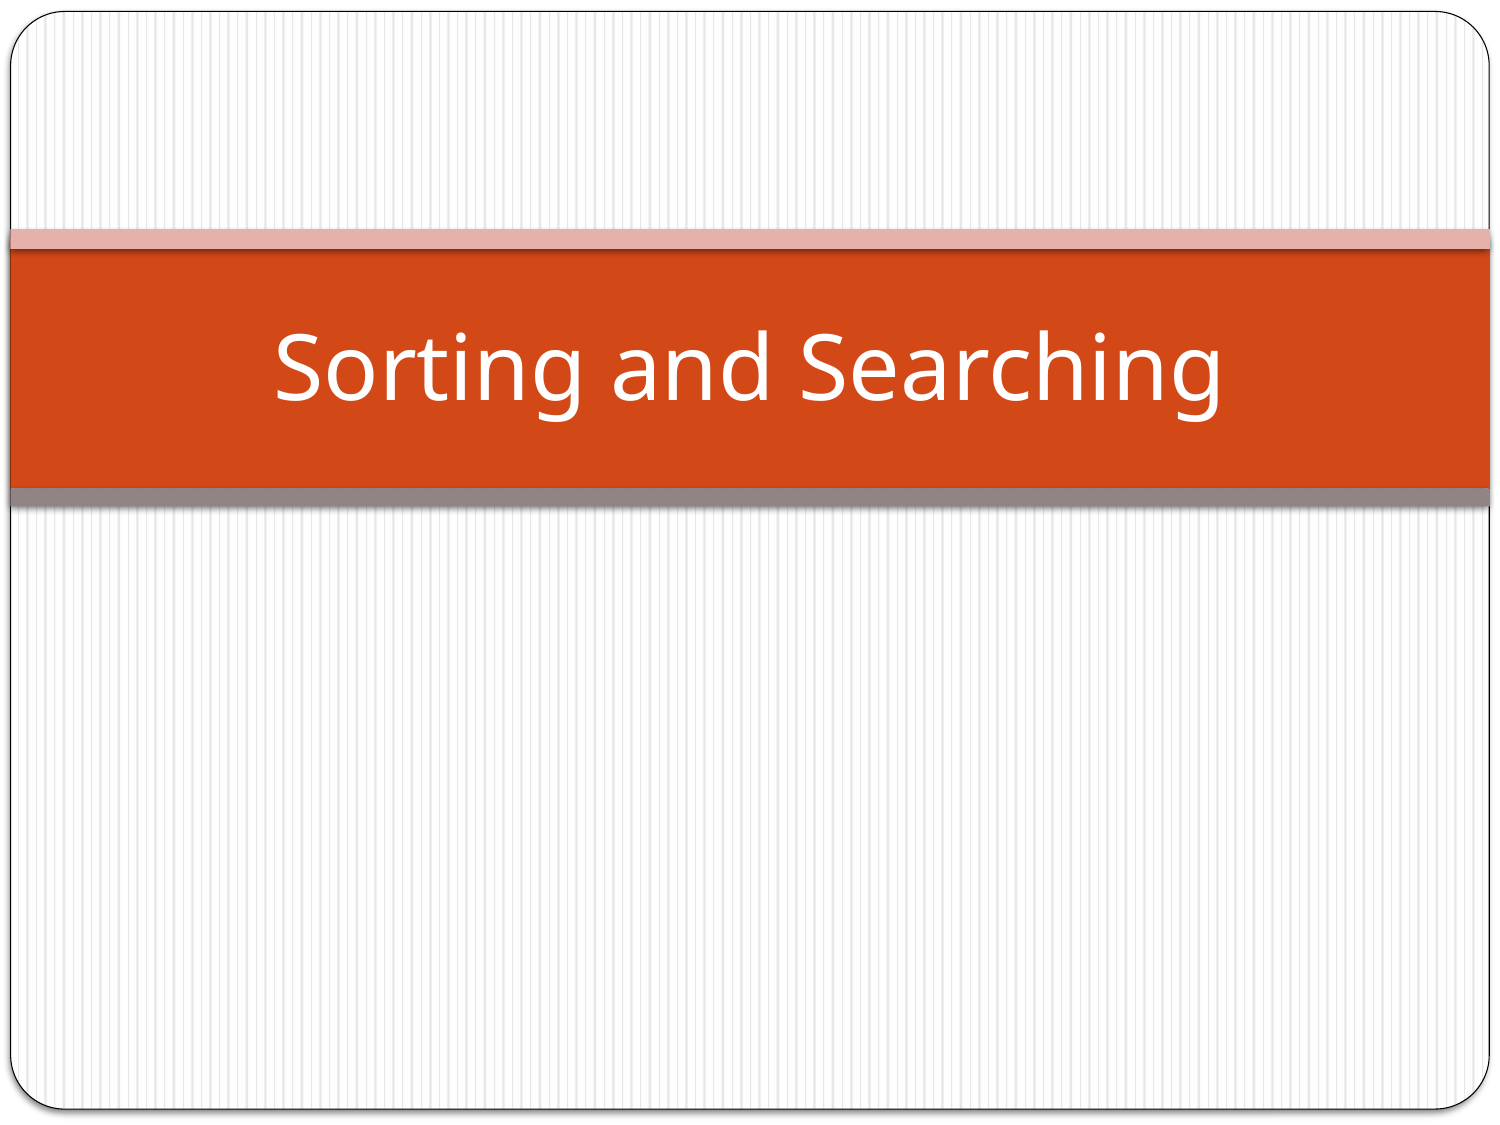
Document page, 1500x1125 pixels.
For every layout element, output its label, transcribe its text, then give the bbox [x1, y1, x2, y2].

title Sorting and Searching [74, 246, 1426, 489]
